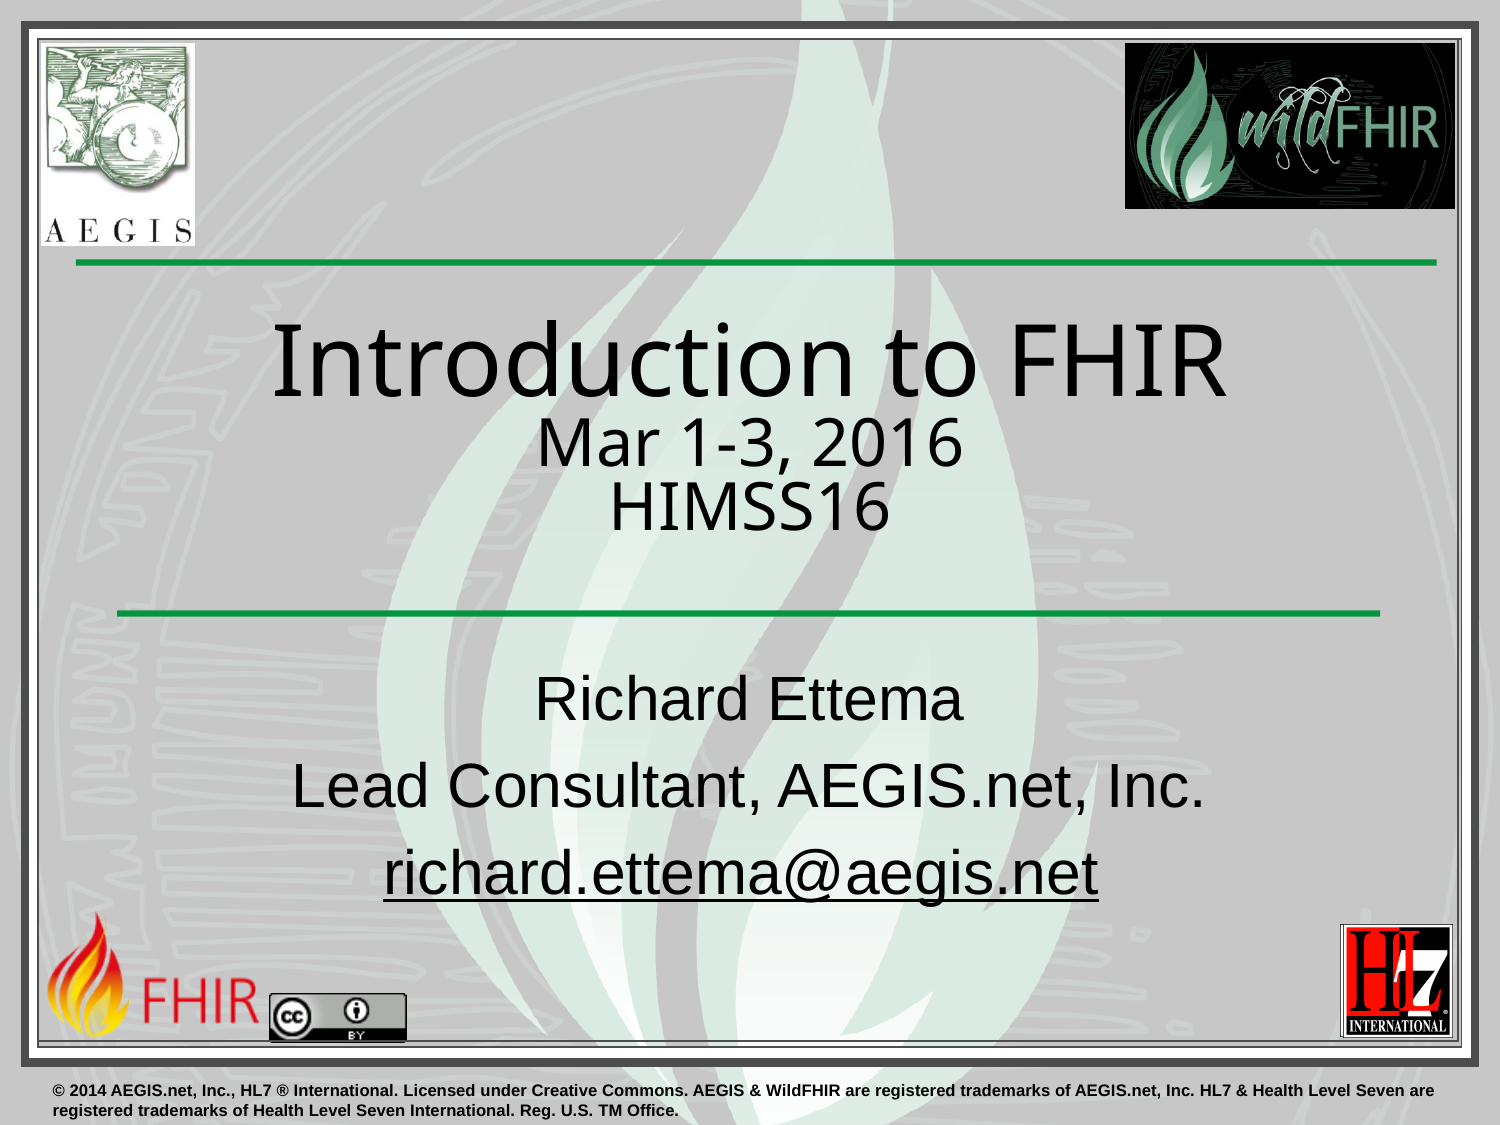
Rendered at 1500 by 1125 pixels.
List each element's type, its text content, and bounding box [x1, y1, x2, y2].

picture [1340, 924, 1453, 1038]
picture [269, 993, 407, 1040]
picture [1125, 43, 1455, 209]
picture [41, 43, 195, 246]
text_box Introduction to FHIR Mar 1-3, 2016 HIMSS16 [194, 278, 1307, 593]
subtitle Richard Ettema Lead Consultant, AEGIS.net, Inc. richard.ettema@aegis.net [225, 650, 1275, 958]
picture [45, 909, 266, 1040]
